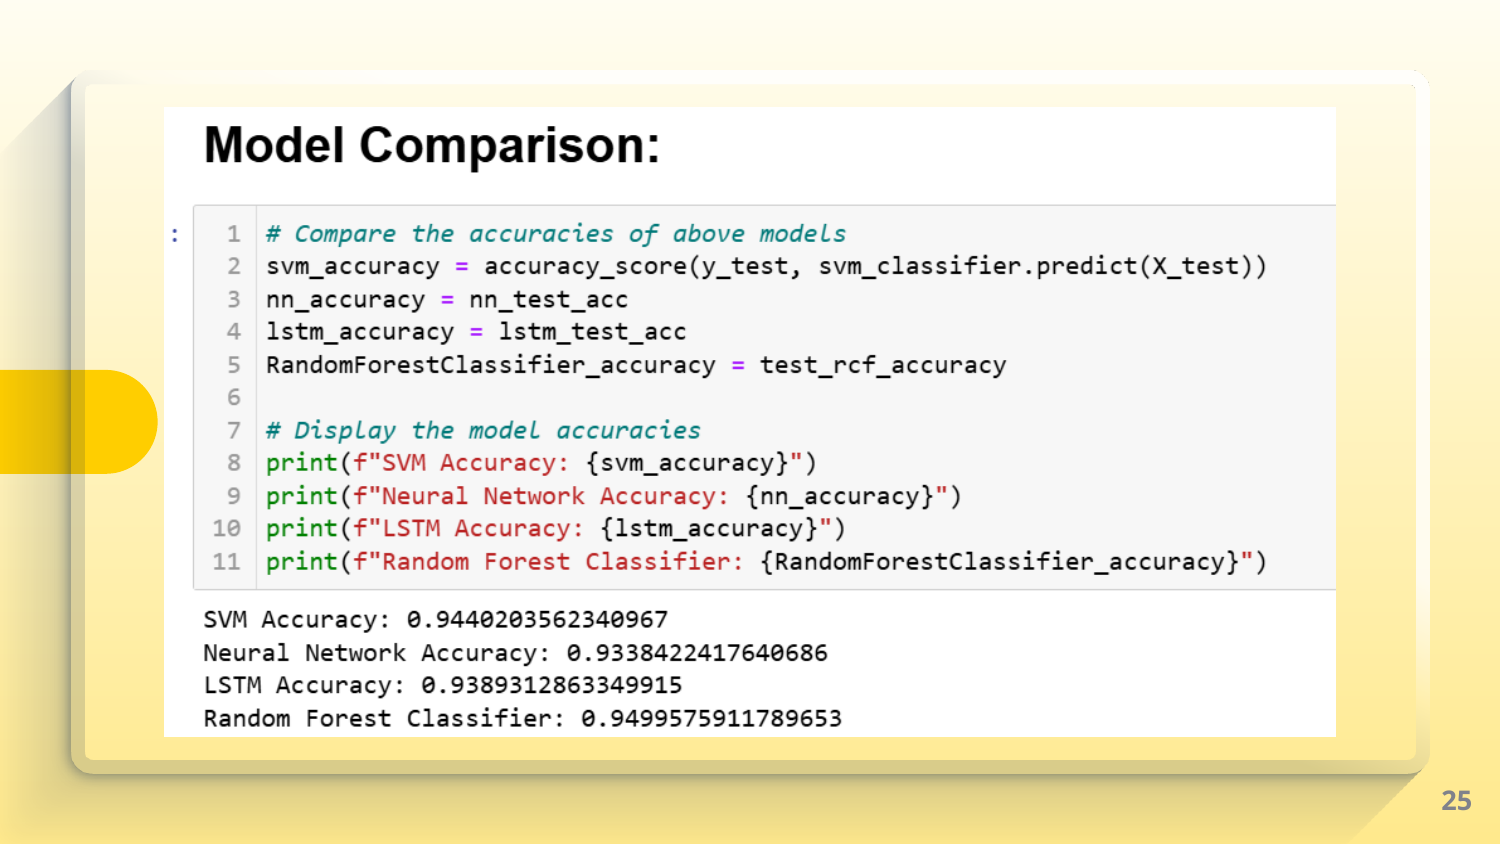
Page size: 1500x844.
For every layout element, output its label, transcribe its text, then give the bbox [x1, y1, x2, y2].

picture [0, 0, 1500, 844]
slide_number 25 [1414, 759, 1500, 844]
